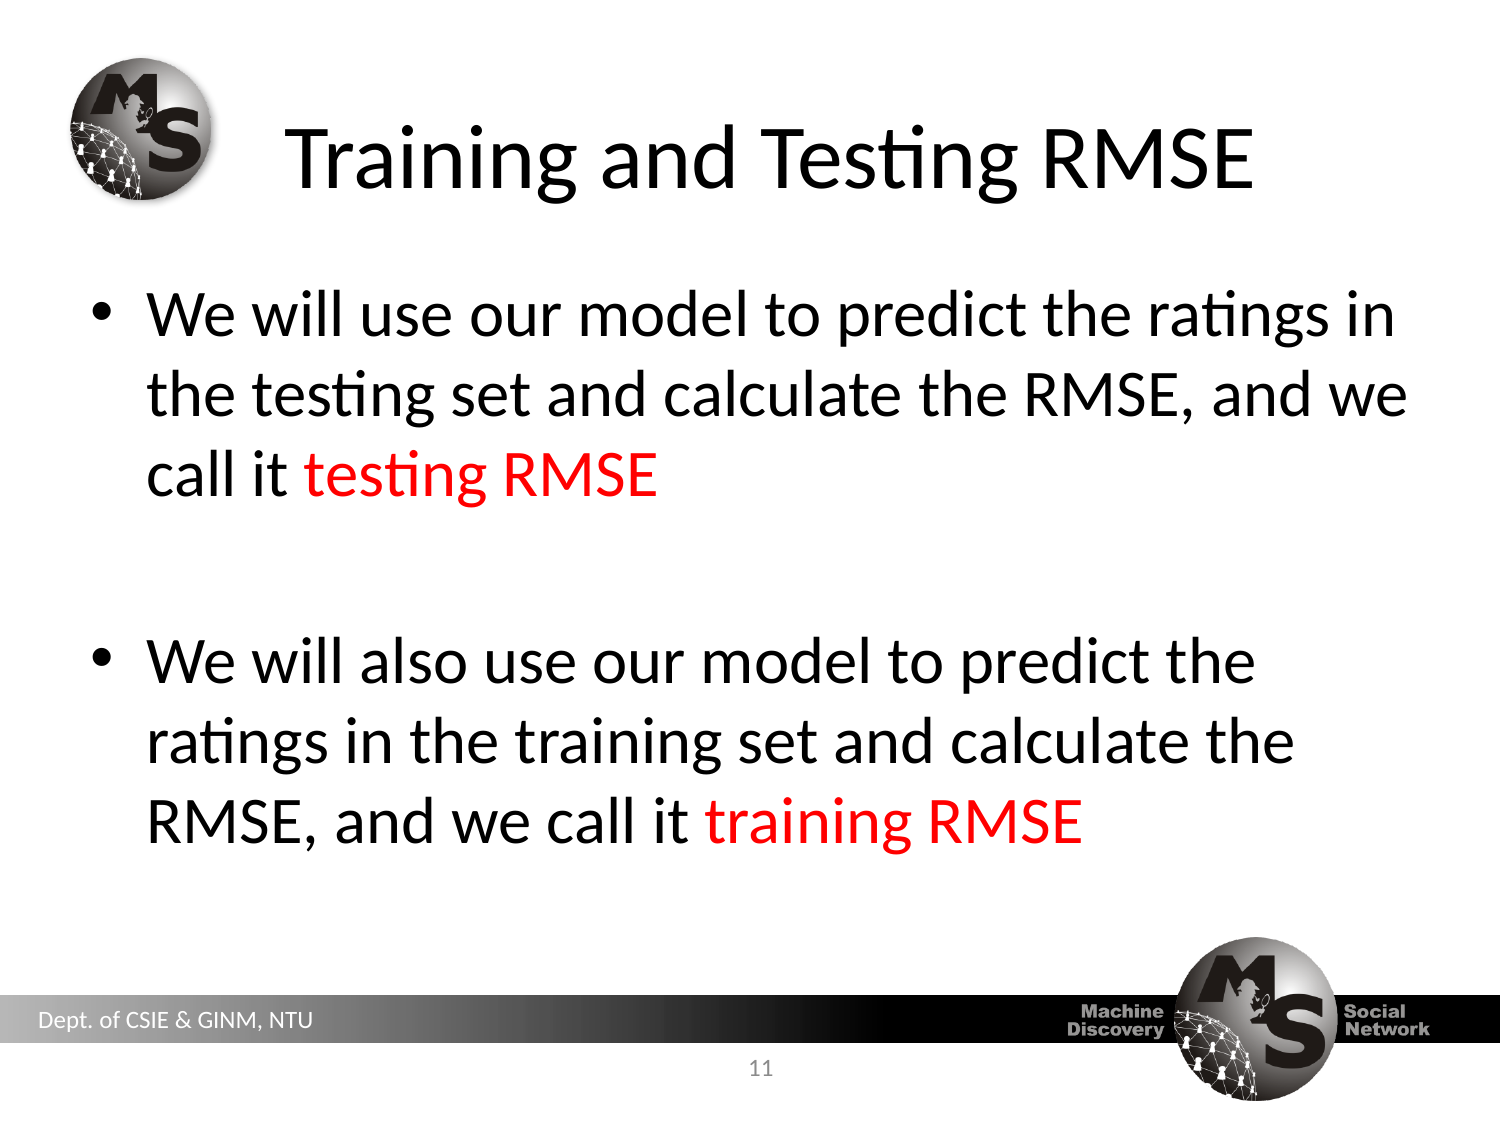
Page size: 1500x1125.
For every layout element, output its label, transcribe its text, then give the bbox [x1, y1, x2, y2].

slide_number 11 [585, 1042, 936, 1090]
picture [70, 58, 211, 200]
list We will use our model to predict the ratings in the testing set and calculate the RMSE, and we call it testing RMSE We will also use our model to predict the ratings in the training set and calculate the RMSE, and we call it training RMSE [75, 262, 1425, 1005]
title Training and Testing RMSE [269, 58, 1425, 247]
picture [1066, 937, 1430, 1101]
